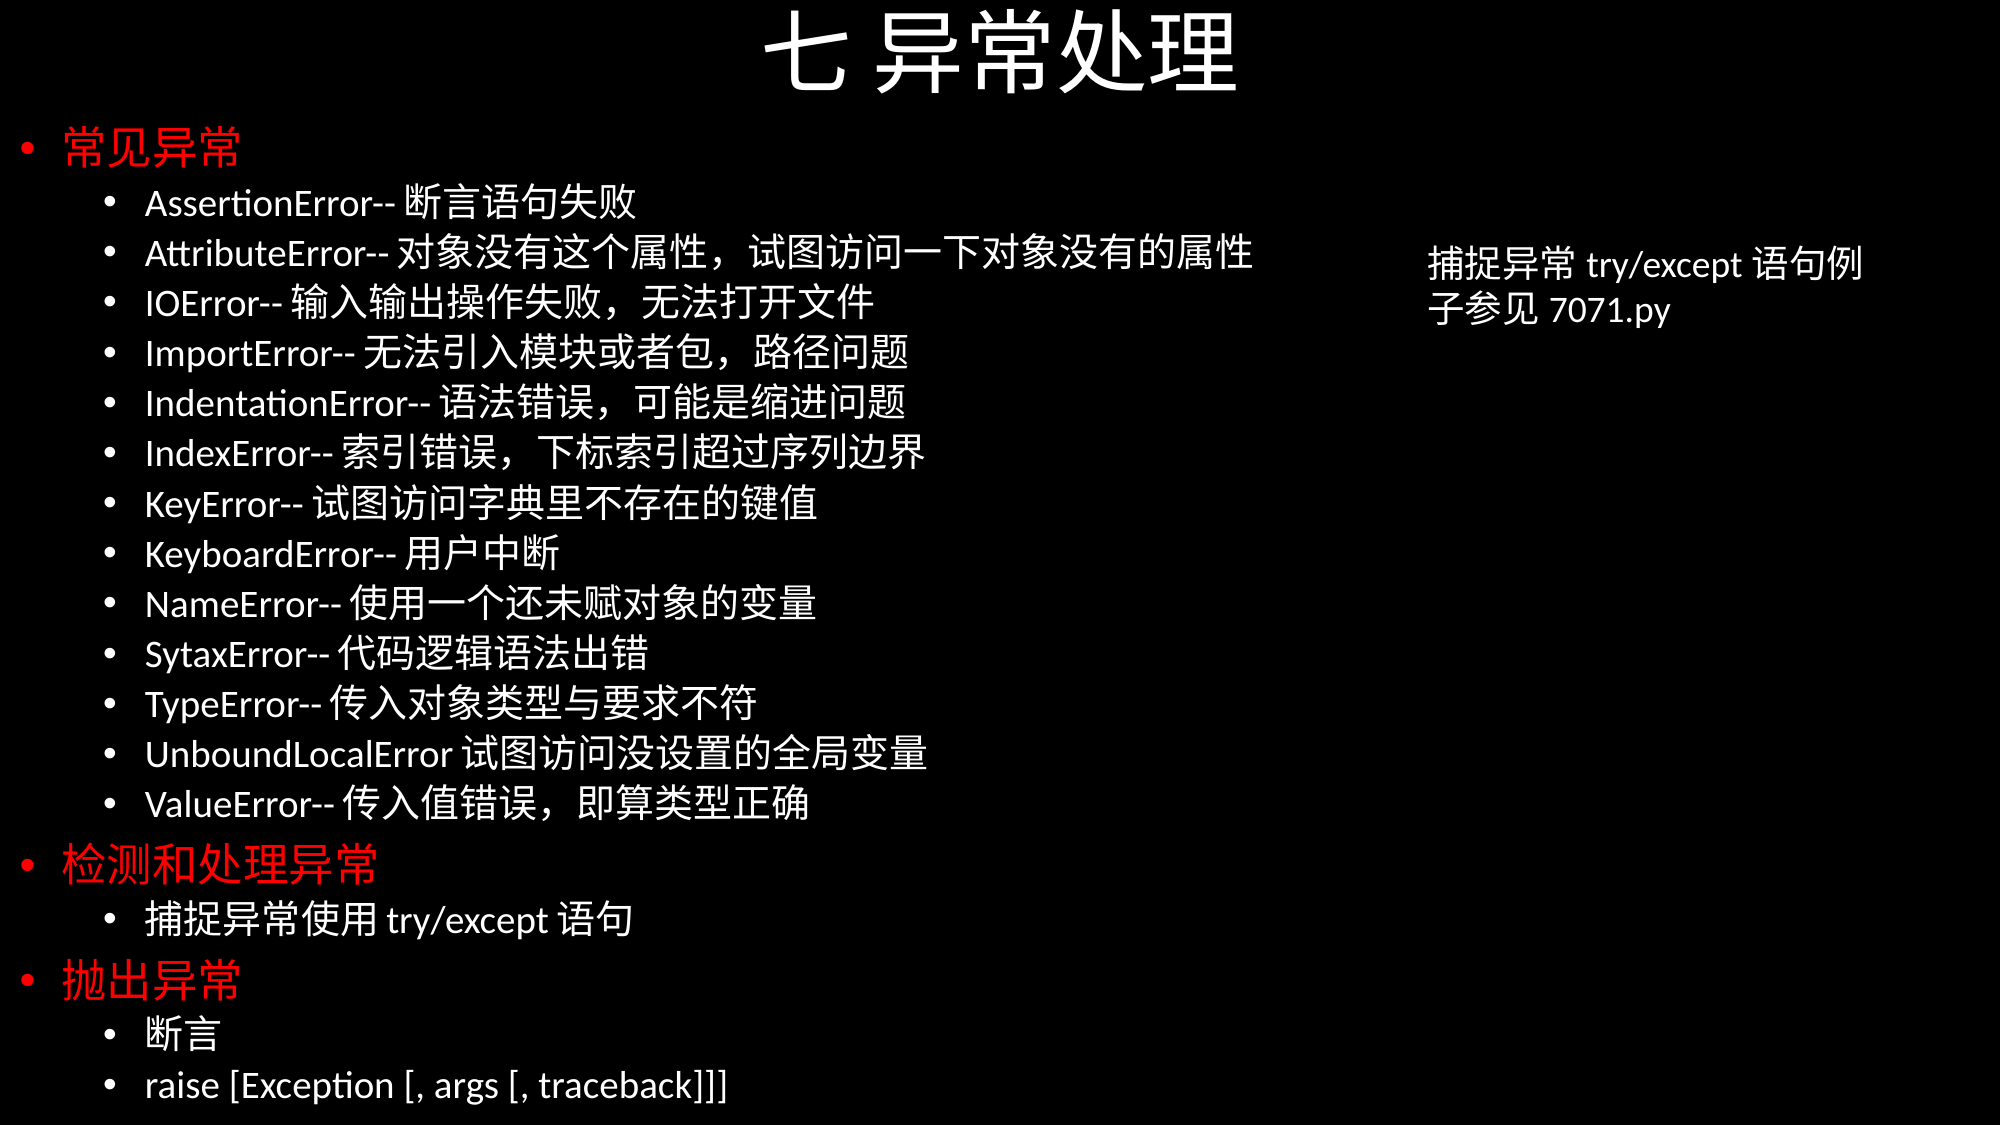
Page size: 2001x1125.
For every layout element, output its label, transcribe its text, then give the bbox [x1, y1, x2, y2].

list 常见异常 AssertionError--断言语句失败 AttributeError--对象没有这个属性，试图访问一下对象没有的属性 IOError--输入输出操作失败，无法打开文件 ImportError--无法引入模块或者包，路径问题 IndentationError--语法错误，可能是缩进问题 IndexError--索引错误，下标索引超过序列边界 KeyError--试图访问字典里不存在的键值 KeyboardError--用户中断 NameError--使用一个还未赋对象的变量 SytaxError--代码逻辑语法出错 TypeError--传入对象类型与要求不符 UnboundLocalError试图访问没设置的全局变量 ValueError--传入值错误，即算类型正确 检测和处理异常 捕捉异常使用try/except语句 抛出异常 断言 raise [Exception [, args [, traceback]]] [4, 118, 1438, 1123]
title 七 异常处理 [137, 0, 1863, 119]
text_box 捕捉异常try/except语句例子参见7071.py [1412, 232, 1908, 338]
